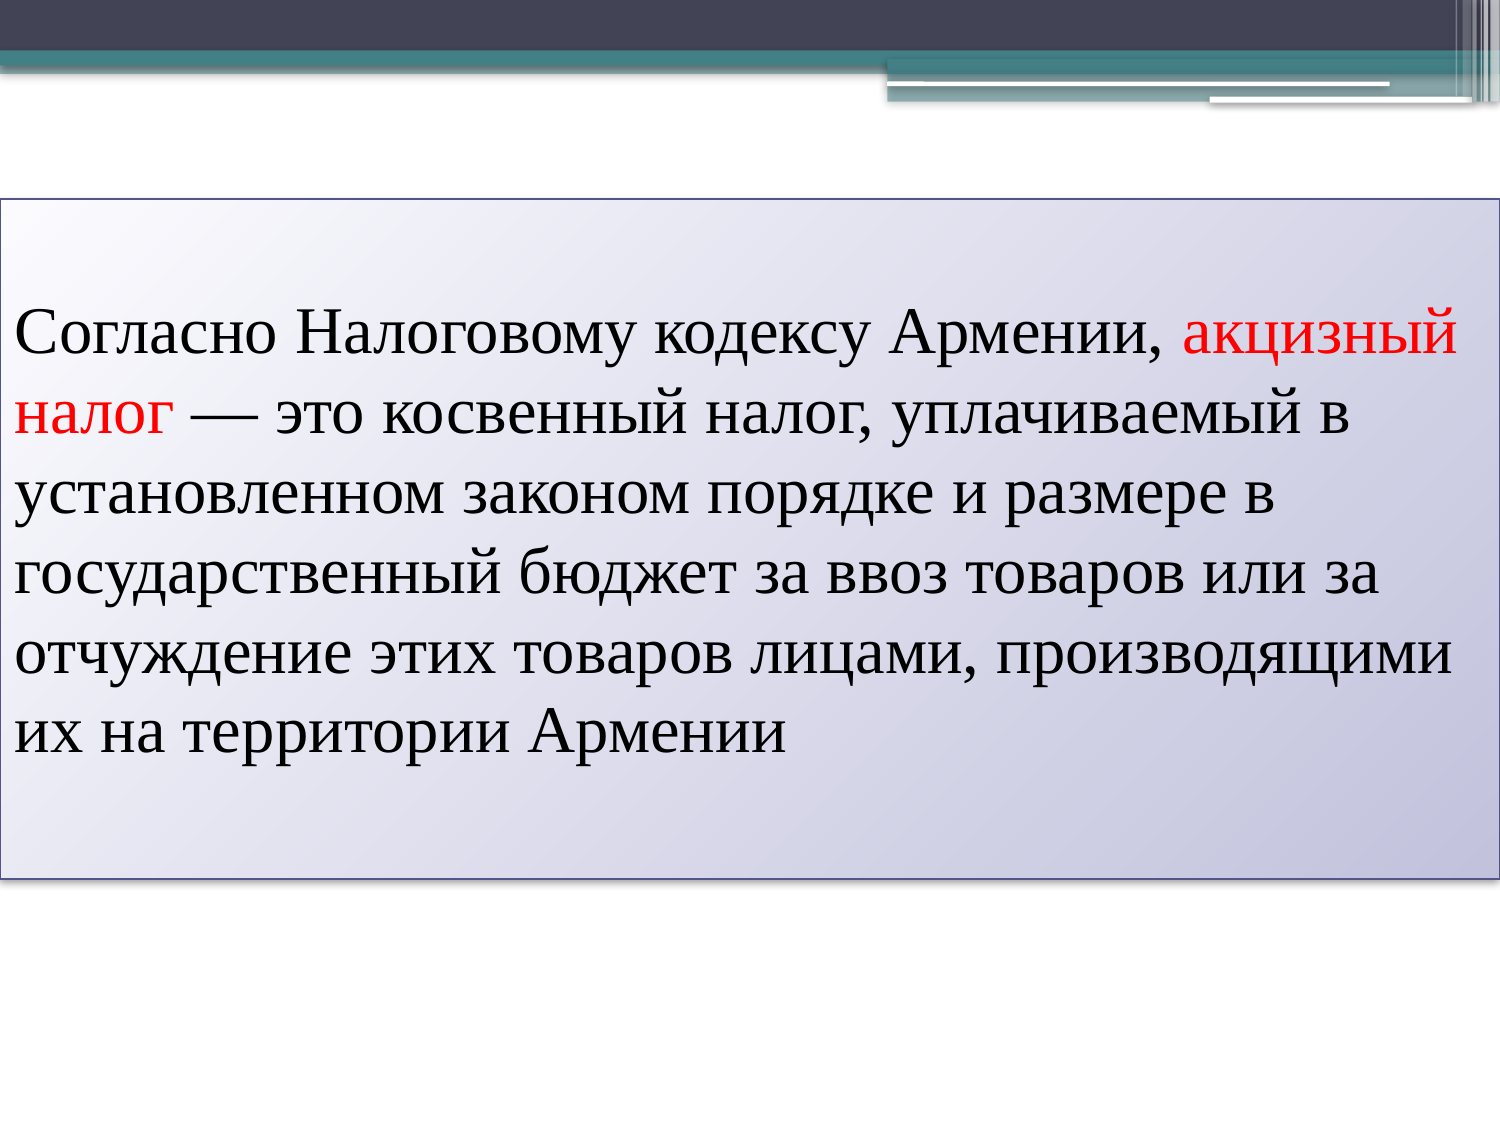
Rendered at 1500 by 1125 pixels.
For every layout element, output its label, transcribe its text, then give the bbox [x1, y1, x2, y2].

text_box Согласно Налоговому кодексу Армении, акцизный налог — это косвенный налог, уплачиваемый в установленном законом порядке и размере в государственный бюджет за ввоз товаров или за отчуждение этих товаров лицами, производящими их на территории Армении [0, 198, 1500, 880]
